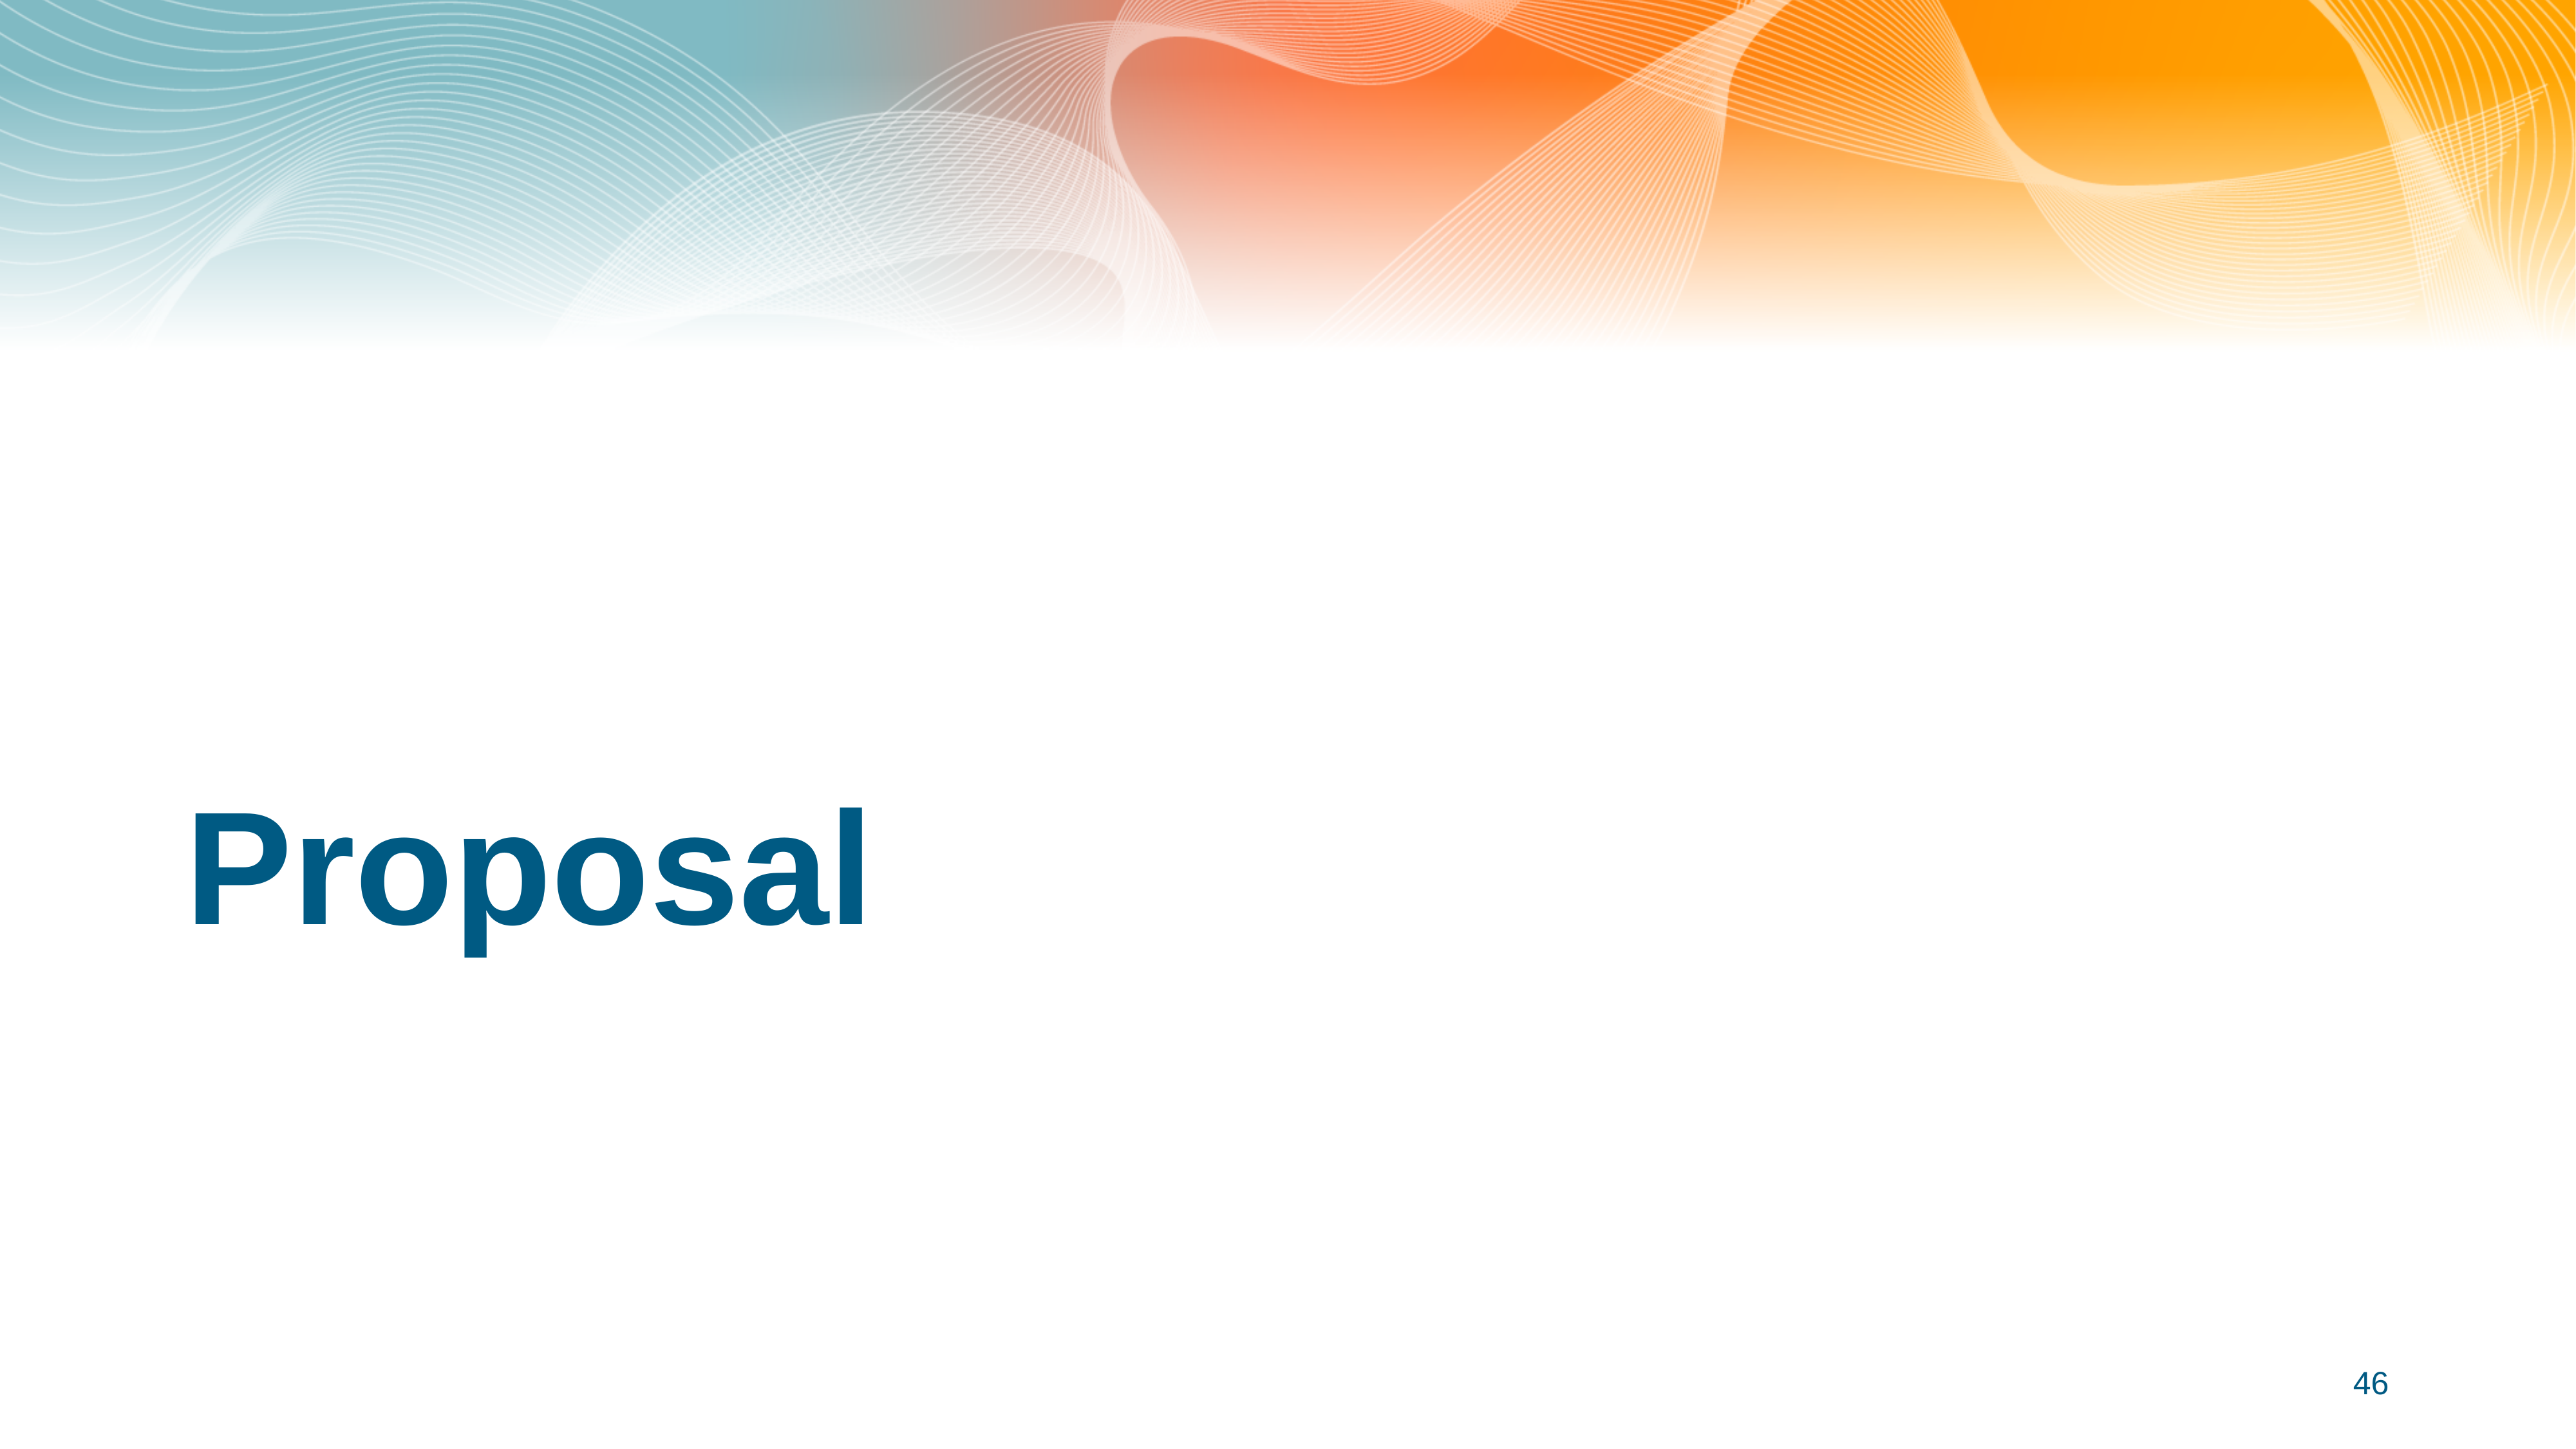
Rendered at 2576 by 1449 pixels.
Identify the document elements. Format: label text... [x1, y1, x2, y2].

picture [0, 0, 2576, 1449]
title Proposal [175, 361, 2398, 964]
slide_number 46 [1819, 1343, 2399, 1421]
